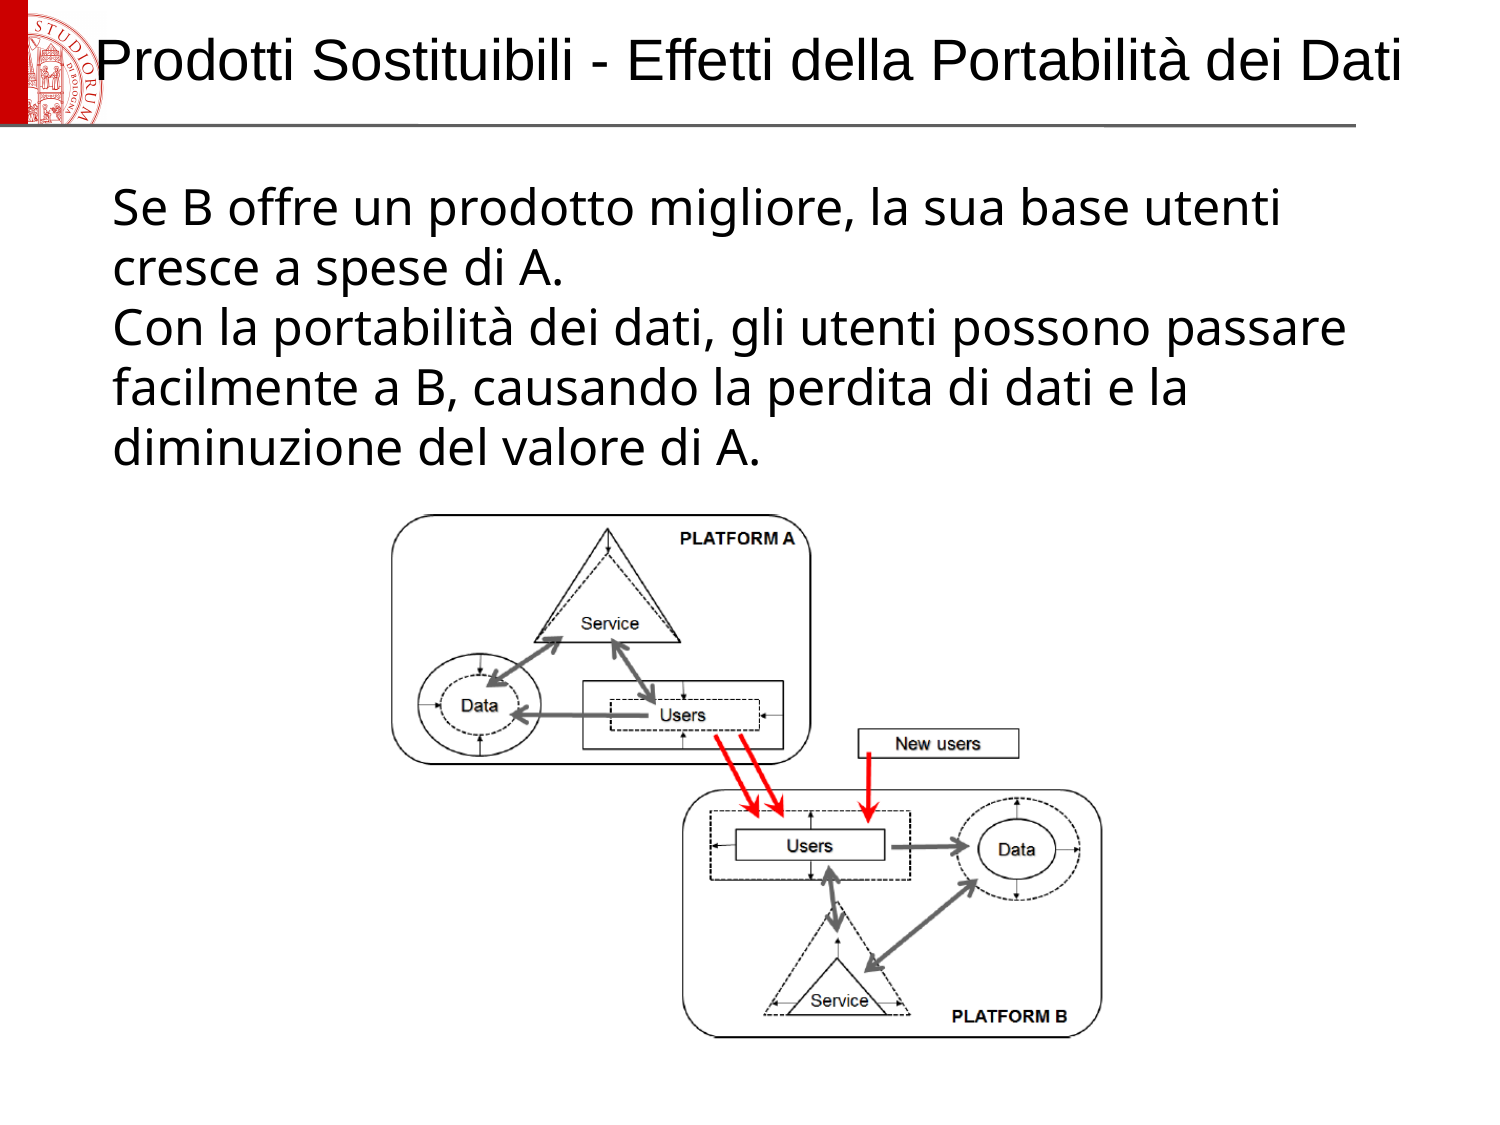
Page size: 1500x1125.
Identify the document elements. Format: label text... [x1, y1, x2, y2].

picture [364, 492, 1136, 1053]
list Se B offre un prodotto migliore, la sua base utenti cresce a spese di A. Con la portabilità dei dati, gli utenti possono passare facilmente a B, causando la perdita di dati e la diminuzione del valore di A. [75, 160, 1425, 1005]
title Prodotti Sostituibili - Effetti della Portabilità dei Dati [75, 7, 1425, 114]
picture [28, 11, 107, 123]
